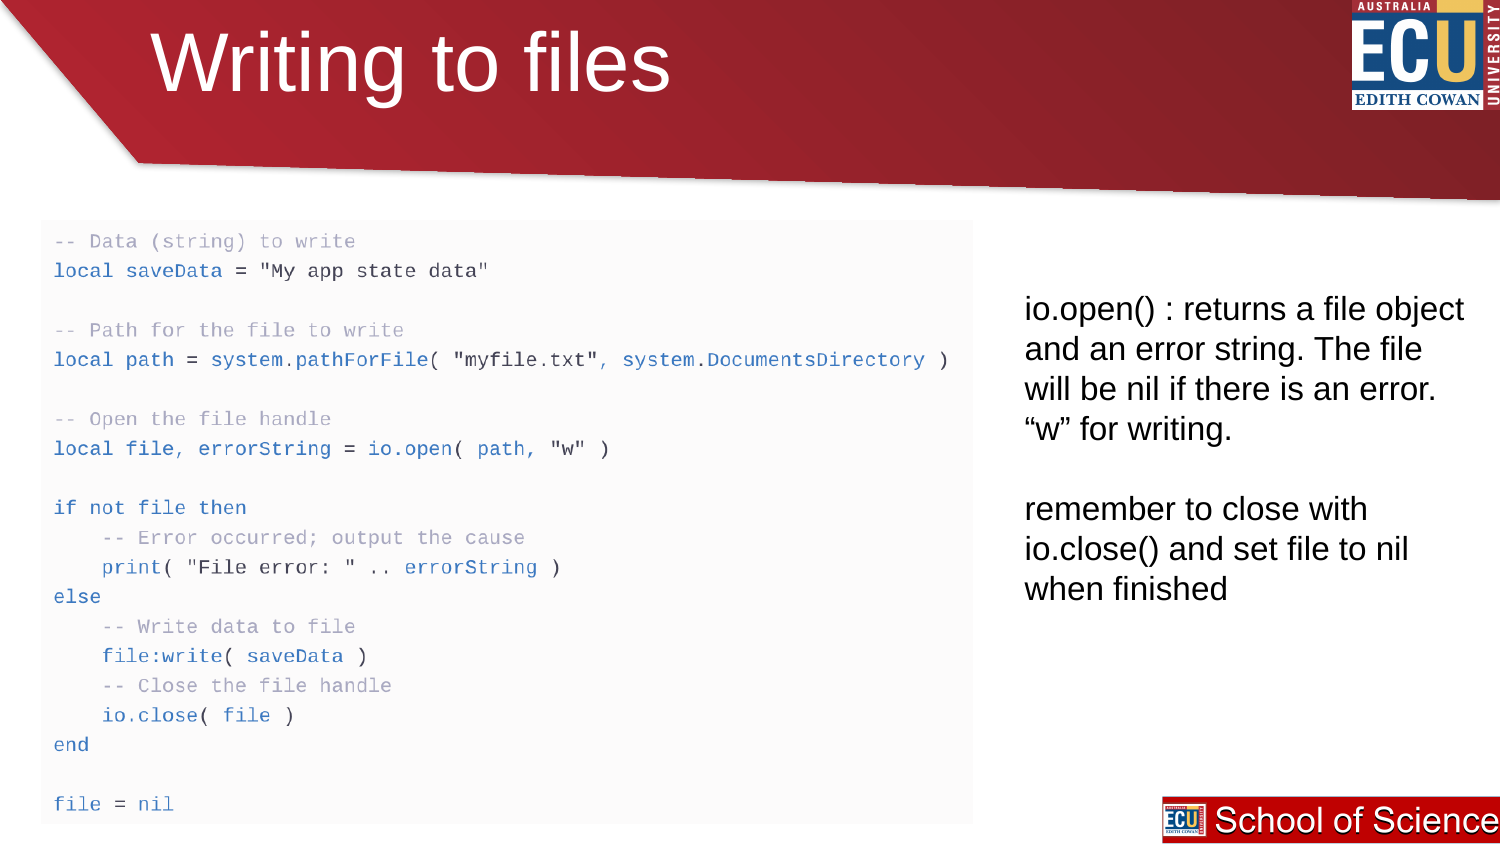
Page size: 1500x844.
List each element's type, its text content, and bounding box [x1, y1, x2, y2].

title Writing to files [135, 14, 1282, 103]
text_box io.open() : returns a file object and an error string. The file will be nil if there is an error. “w” for writing. remember to close with io.close() and set file to nil when finished [1009, 280, 1483, 615]
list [41, 220, 973, 824]
picture [1352, 0, 1500, 110]
picture [1162, 796, 1500, 844]
